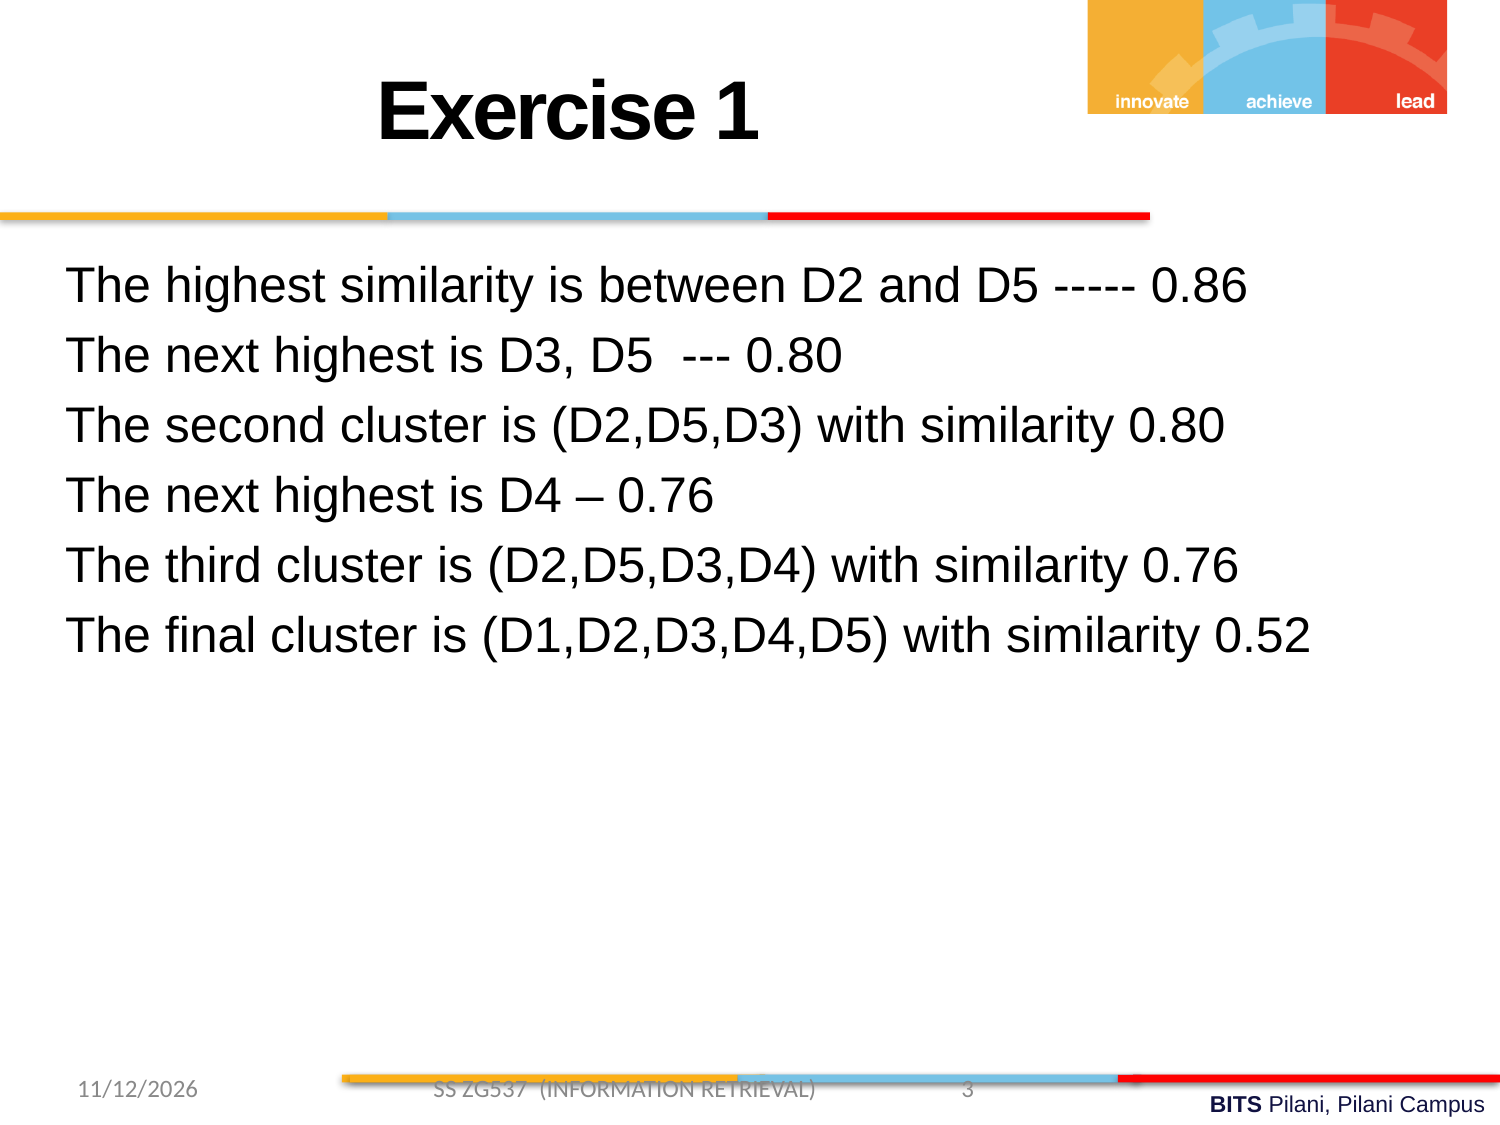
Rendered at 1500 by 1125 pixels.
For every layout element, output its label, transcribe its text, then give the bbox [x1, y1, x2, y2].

picture [1087, 0, 1448, 114]
list The highest similarity is between D2 and D5 ----- 0.86 The next highest is D3, D5 --- 0.80 The second cluster is (D2,D5,D3) with similarity 0.80 The next highest is D4 – 0.76 The third cluster is (D2,D5,D3,D4) with similarity 0.76 The final cluster is (D1,D2,D3,D4,D5) with similarity 0.52 [50, 245, 1400, 988]
list Exercise 1 [50, 24, 1088, 213]
text_box 3/13/2019 SS ZG537 (INFORMATION RETRIEVAL) 3 [62, 1072, 1050, 1125]
